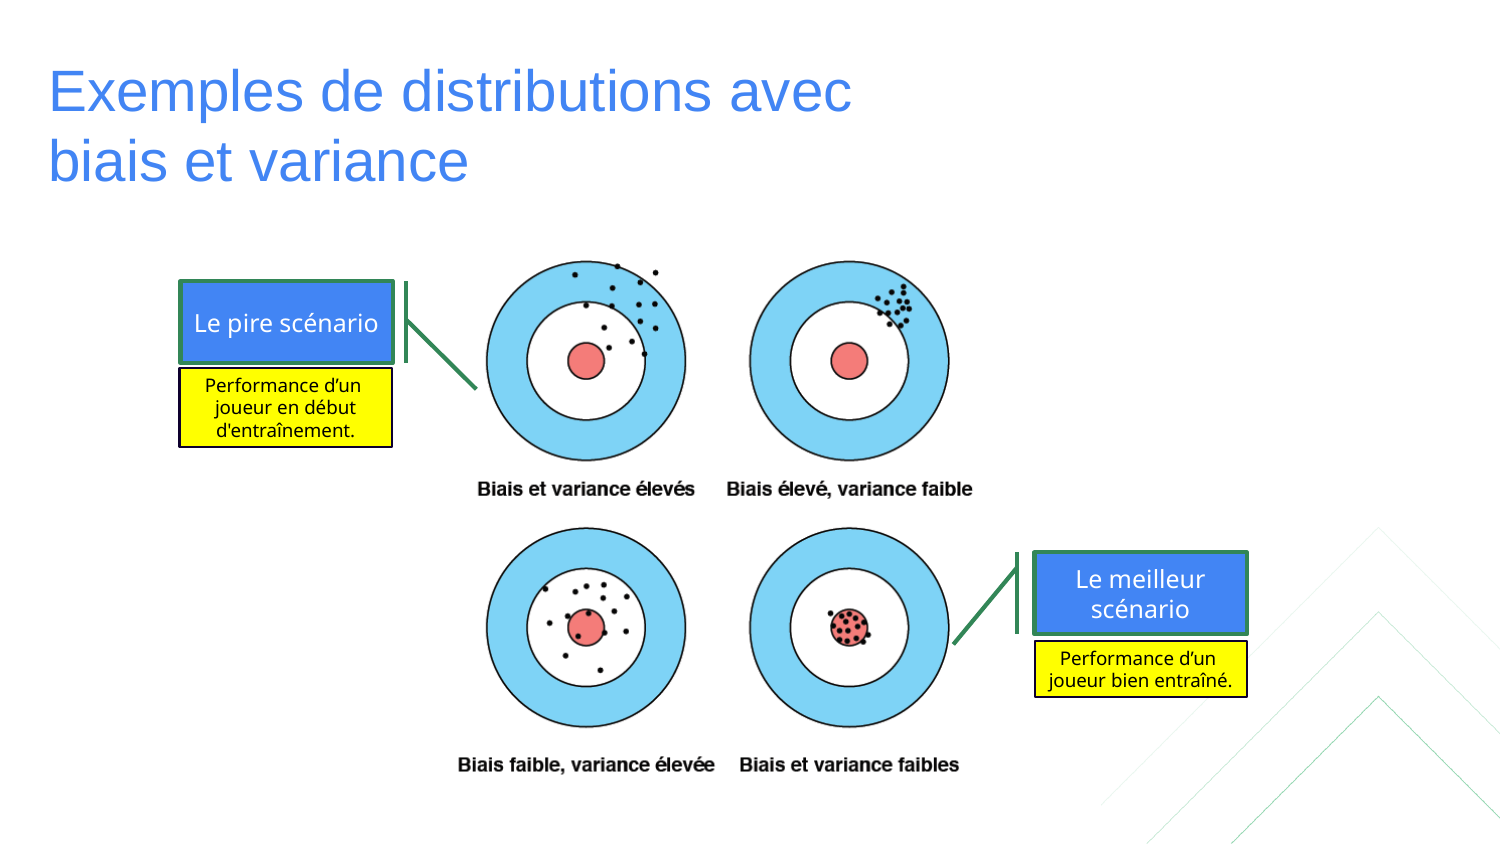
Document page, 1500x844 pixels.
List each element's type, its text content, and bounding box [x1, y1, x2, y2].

text_box Performance d’un joueur bien entraîné. [1104, 640, 1247, 698]
picture [0, 0, 1500, 844]
title Exemples de distributions avec biais et variance [48, 53, 944, 154]
text_box Le meilleur scénario [1104, 552, 1247, 635]
text_box Performance d’un joueur en début d'entraînement. [179, 367, 353, 447]
text_box Le pire scénario [180, 281, 353, 363]
